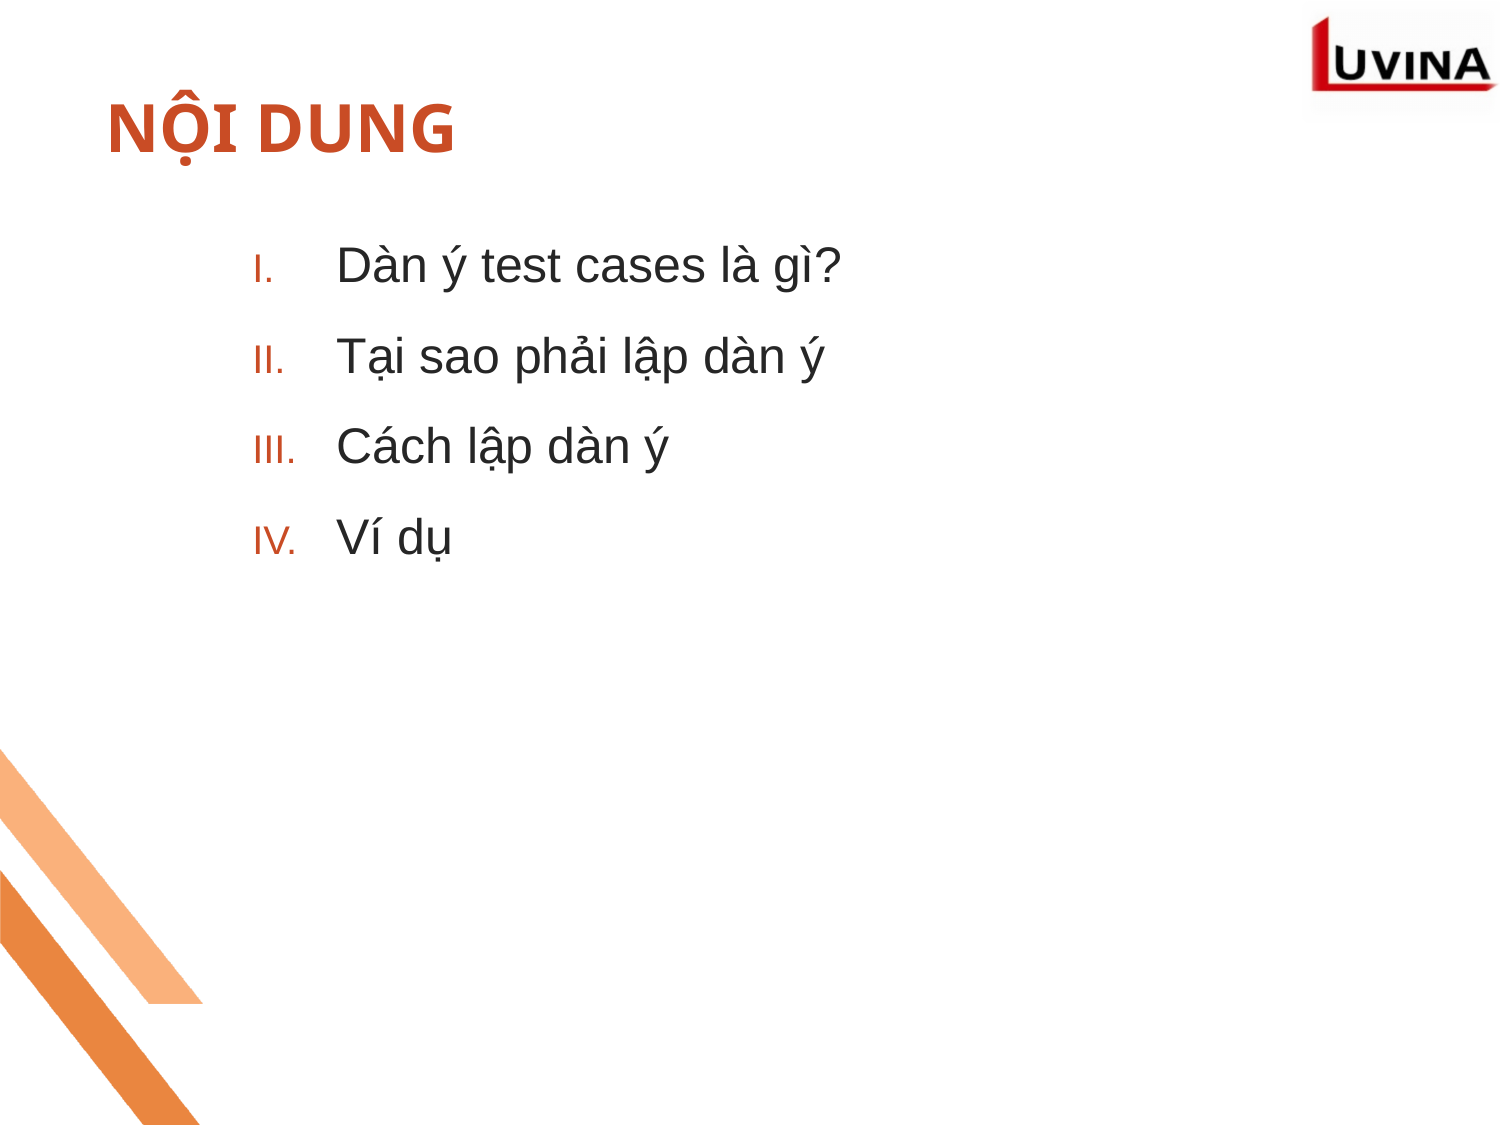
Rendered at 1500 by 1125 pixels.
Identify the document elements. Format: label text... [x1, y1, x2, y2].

list Dàn ý test cases là gì? Tại sao phải lập dàn ý Cách lập dàn ý Ví dụ [237, 224, 1325, 913]
picture [1318, 17, 1487, 107]
picture [0, 745, 203, 1125]
title NỘI DUNG [75, 59, 875, 191]
